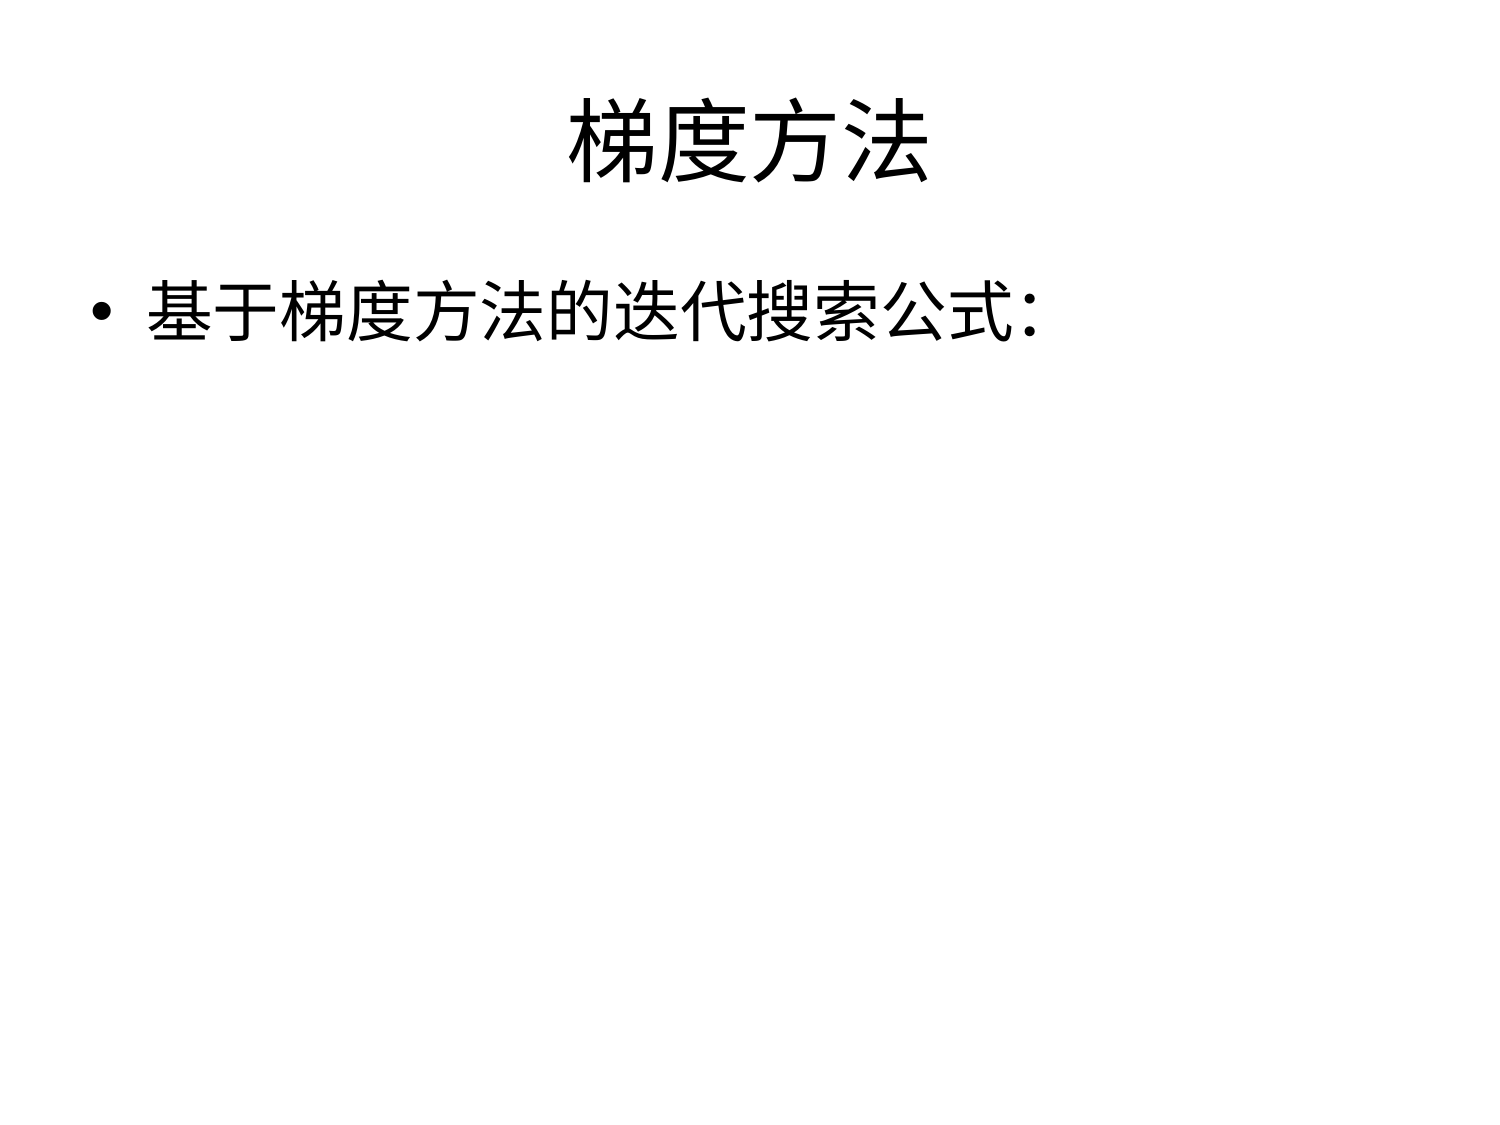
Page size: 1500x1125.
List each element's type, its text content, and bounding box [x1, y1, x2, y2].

title 梯度方法 [75, 45, 1425, 233]
